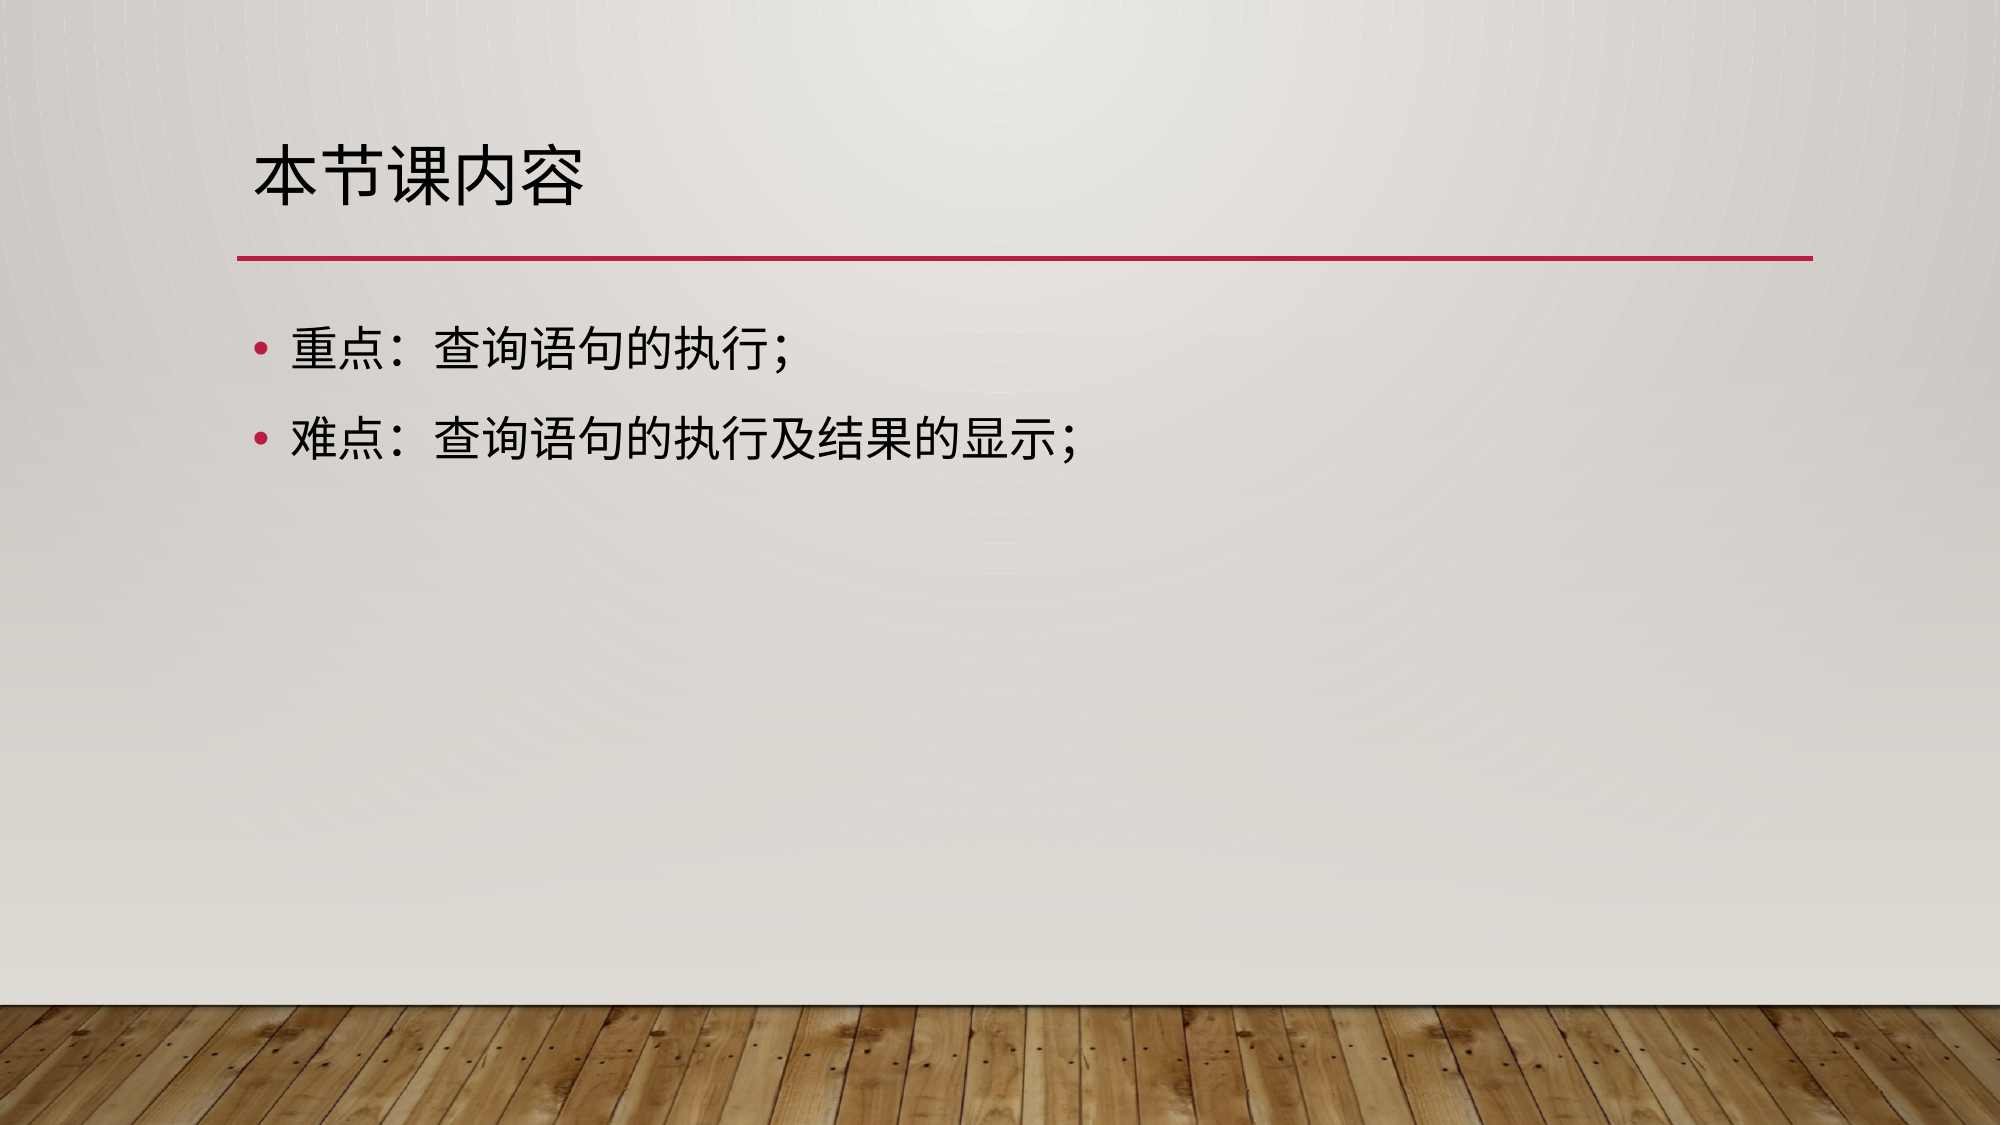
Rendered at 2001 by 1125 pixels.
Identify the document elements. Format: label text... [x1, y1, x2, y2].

list 重点：查询语句的执行； 难点：查询语句的执行及结果的显示； [237, 300, 1813, 970]
picture [0, 1005, 2000, 1125]
title 本节课内容 [237, 92, 1813, 266]
